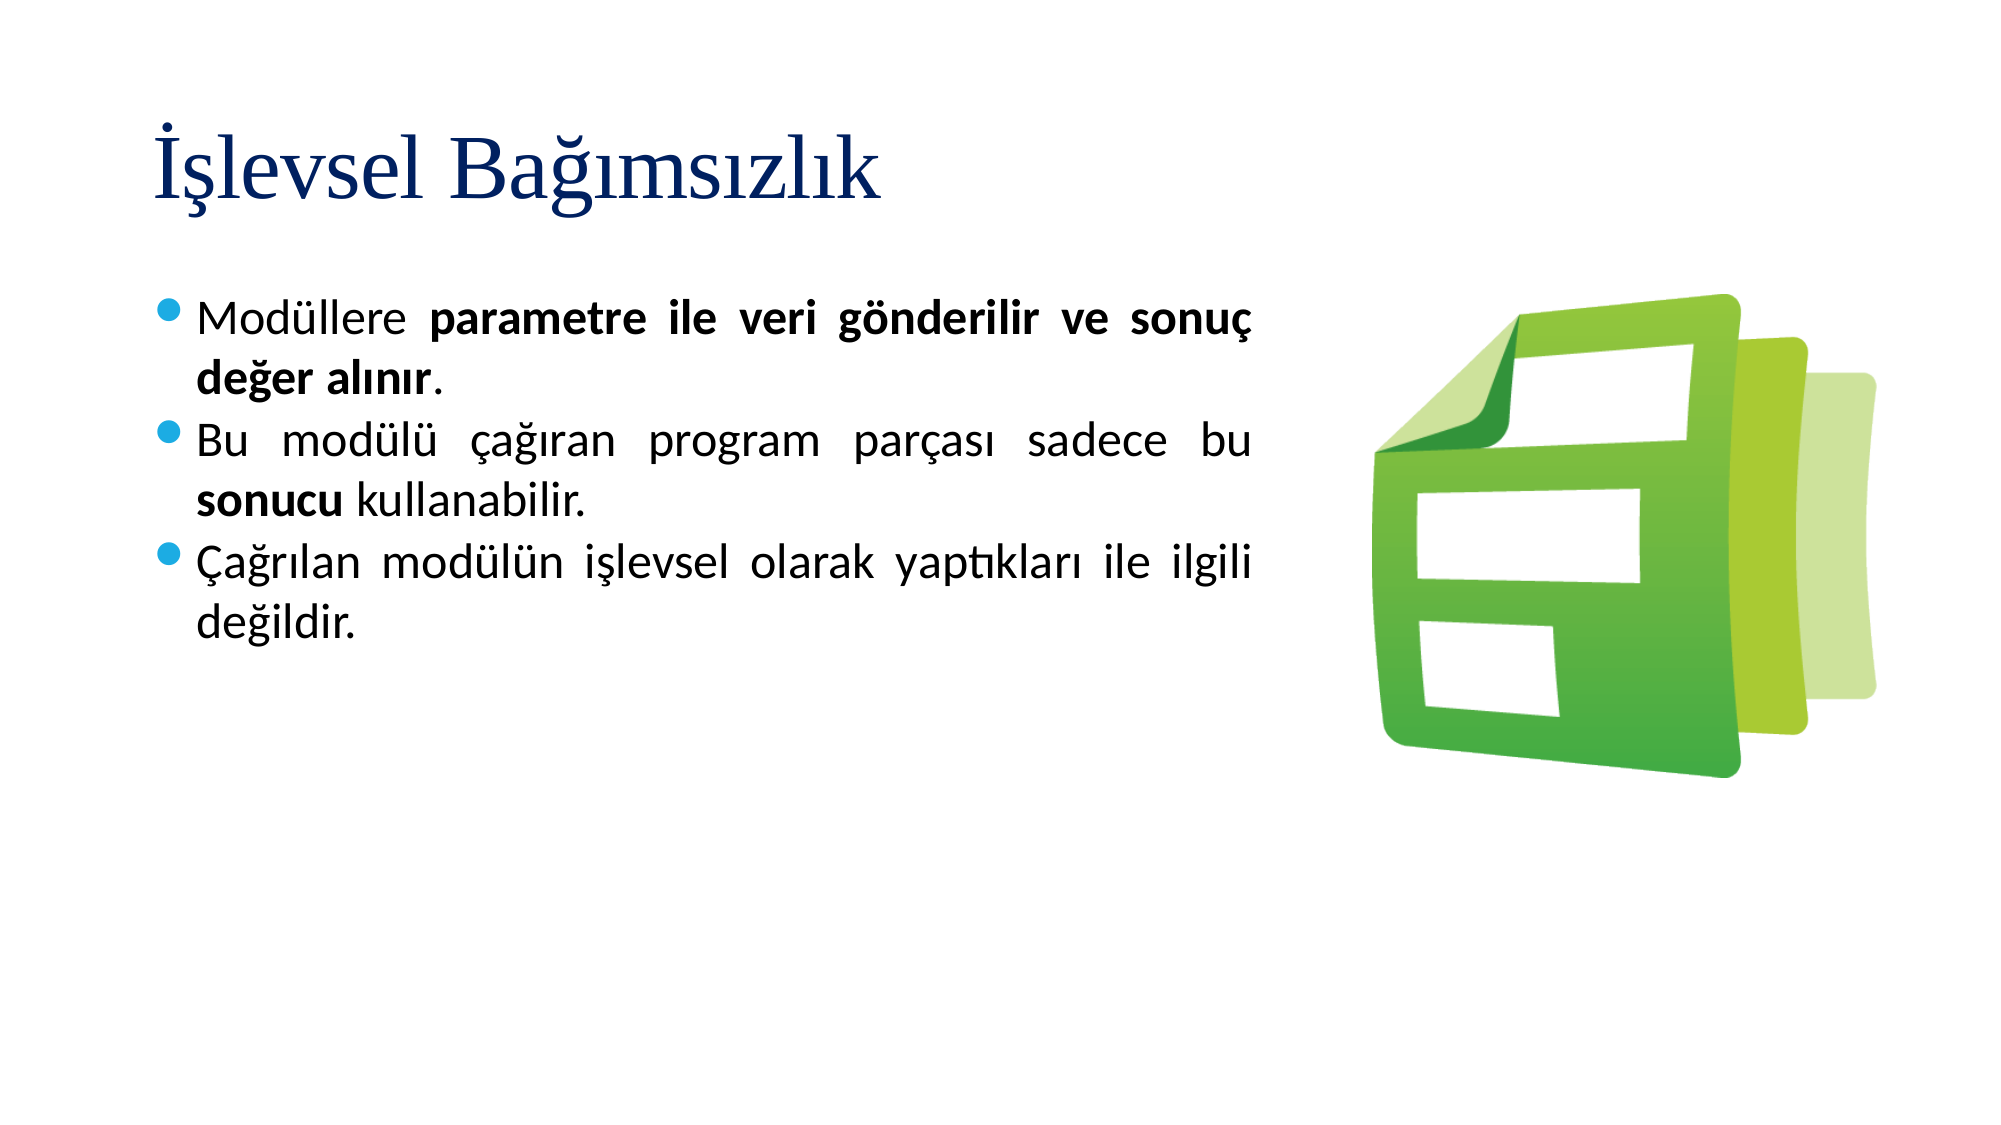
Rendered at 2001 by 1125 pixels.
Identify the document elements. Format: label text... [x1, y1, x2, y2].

picture [1372, 294, 1877, 778]
text_box Modüllere parametre ile veri gönderilir ve sonuç değer alınır. Bu modülü çağıran program parçası sadece bu sonucu kullanabilir. Çağrılan modülün işlevsel olarak yaptıkları ile ilgili değildir. [137, 277, 1268, 719]
title İşlevsel Bağımsızlık [137, 59, 1863, 278]
